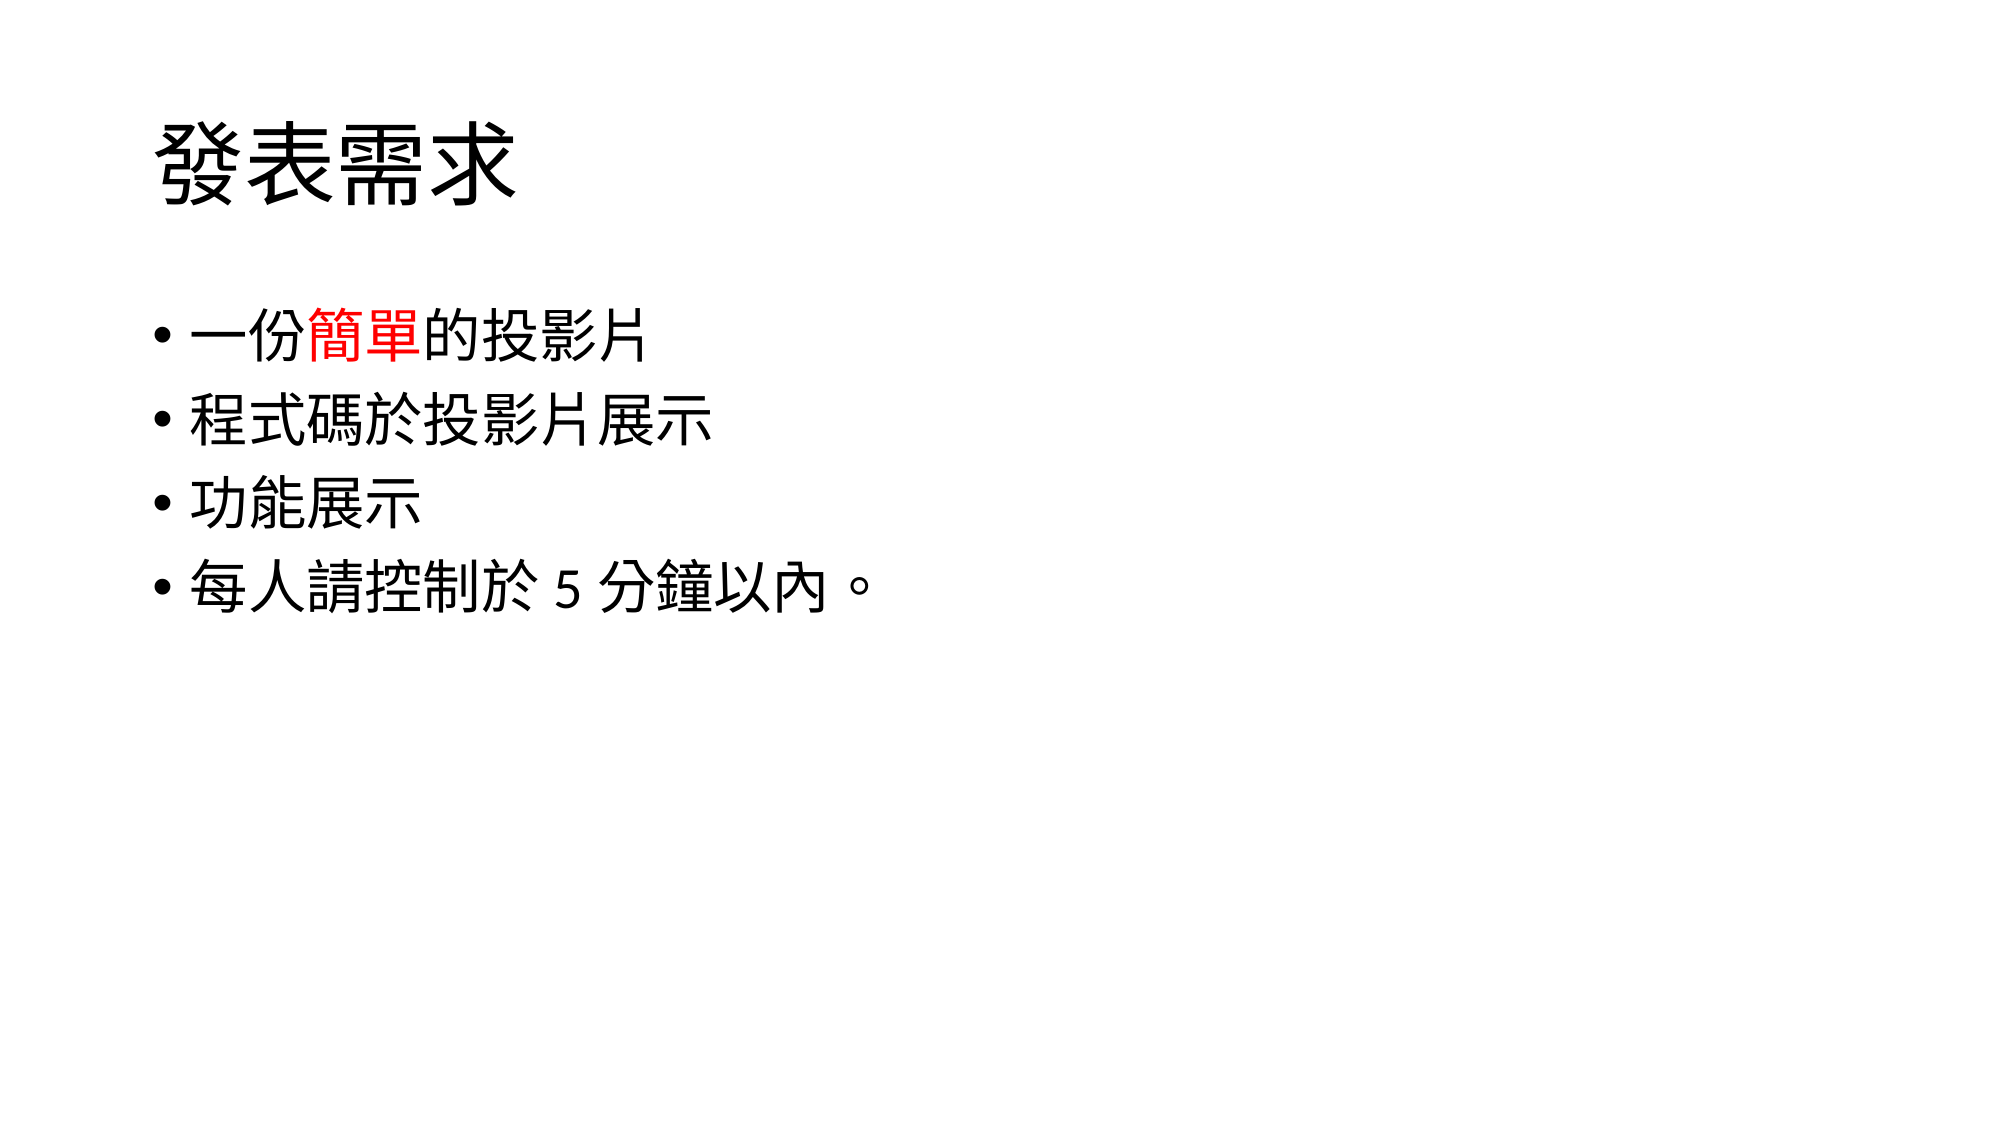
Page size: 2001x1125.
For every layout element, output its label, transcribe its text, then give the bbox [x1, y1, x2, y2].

title 發表需求 [137, 59, 1863, 278]
list 一份簡單的投影片 程式碼於投影片展示 功能展示 每人請控制於5分鐘以內。 [137, 299, 1863, 1014]
